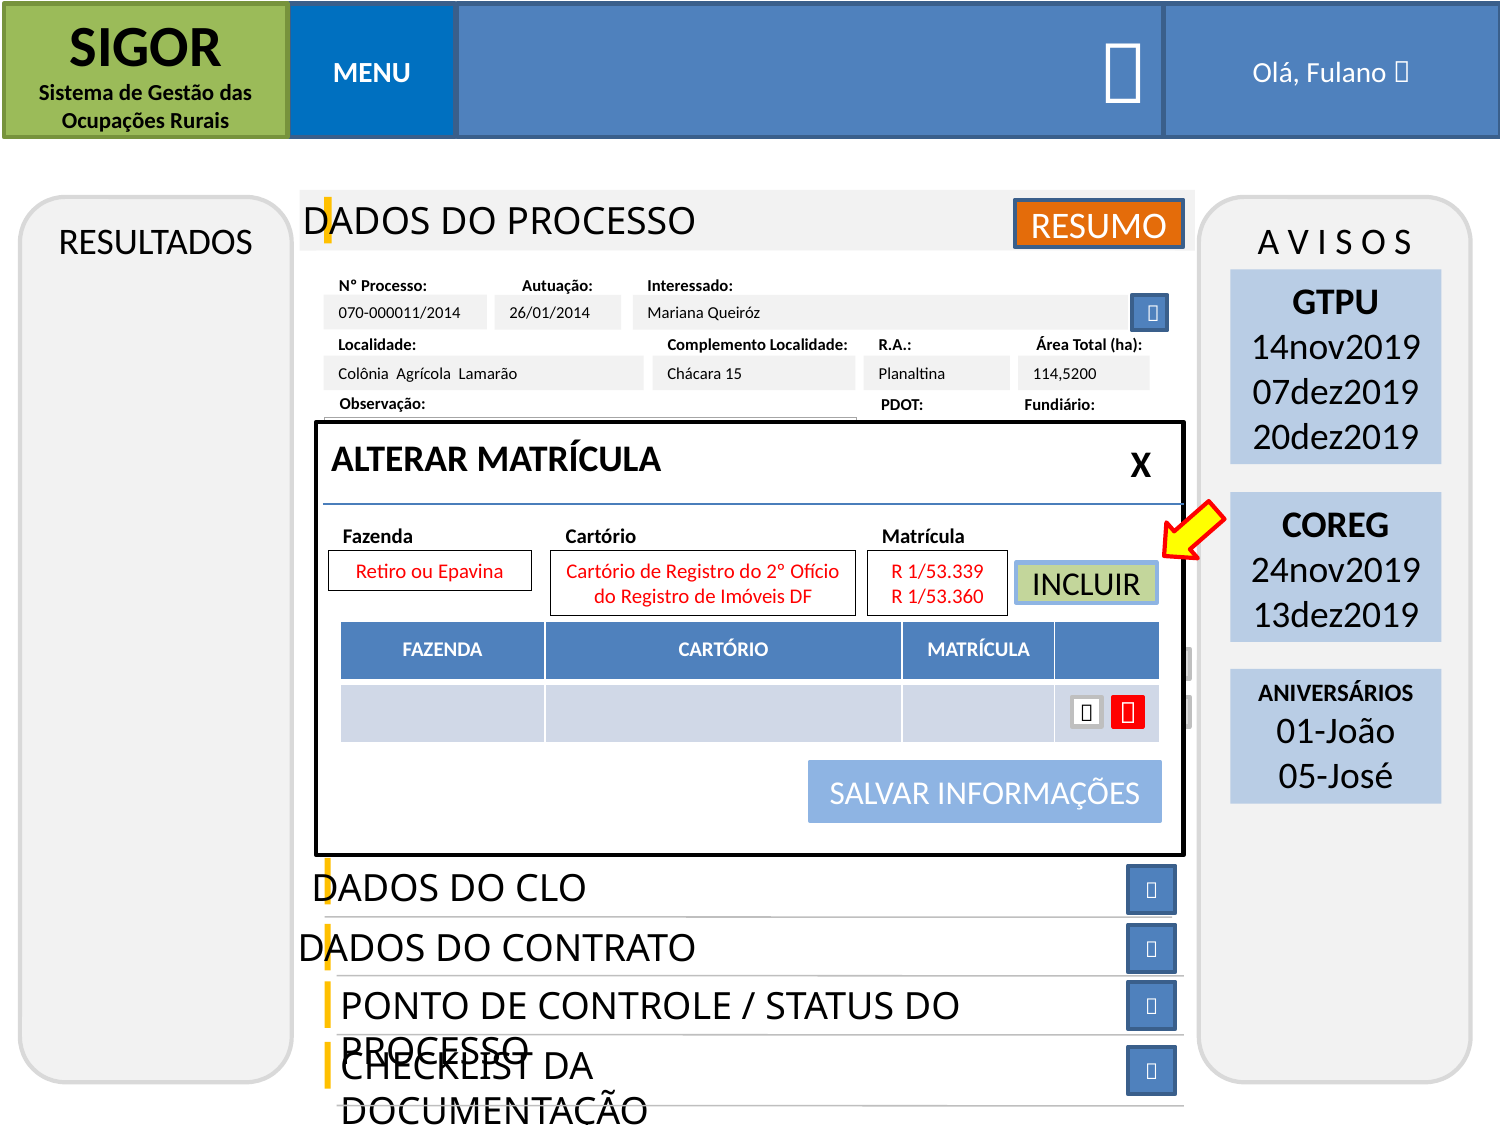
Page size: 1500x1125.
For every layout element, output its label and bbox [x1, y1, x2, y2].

text_box [1126, 1045, 1177, 1096]
table_cell [546, 685, 900, 742]
text_box [1126, 923, 1177, 974]
text_box [1126, 864, 1177, 915]
table_header [341, 622, 544, 679]
table_header [1055, 622, 1159, 679]
text_box [17, 188, 1473, 1125]
text_box [2, 1, 1500, 139]
table_cell [904, 685, 1054, 742]
table_cell [1055, 685, 1159, 742]
table_header [546, 622, 900, 679]
table_cell [341, 685, 544, 742]
text_box [1126, 980, 1177, 1031]
table_header [904, 622, 1054, 679]
